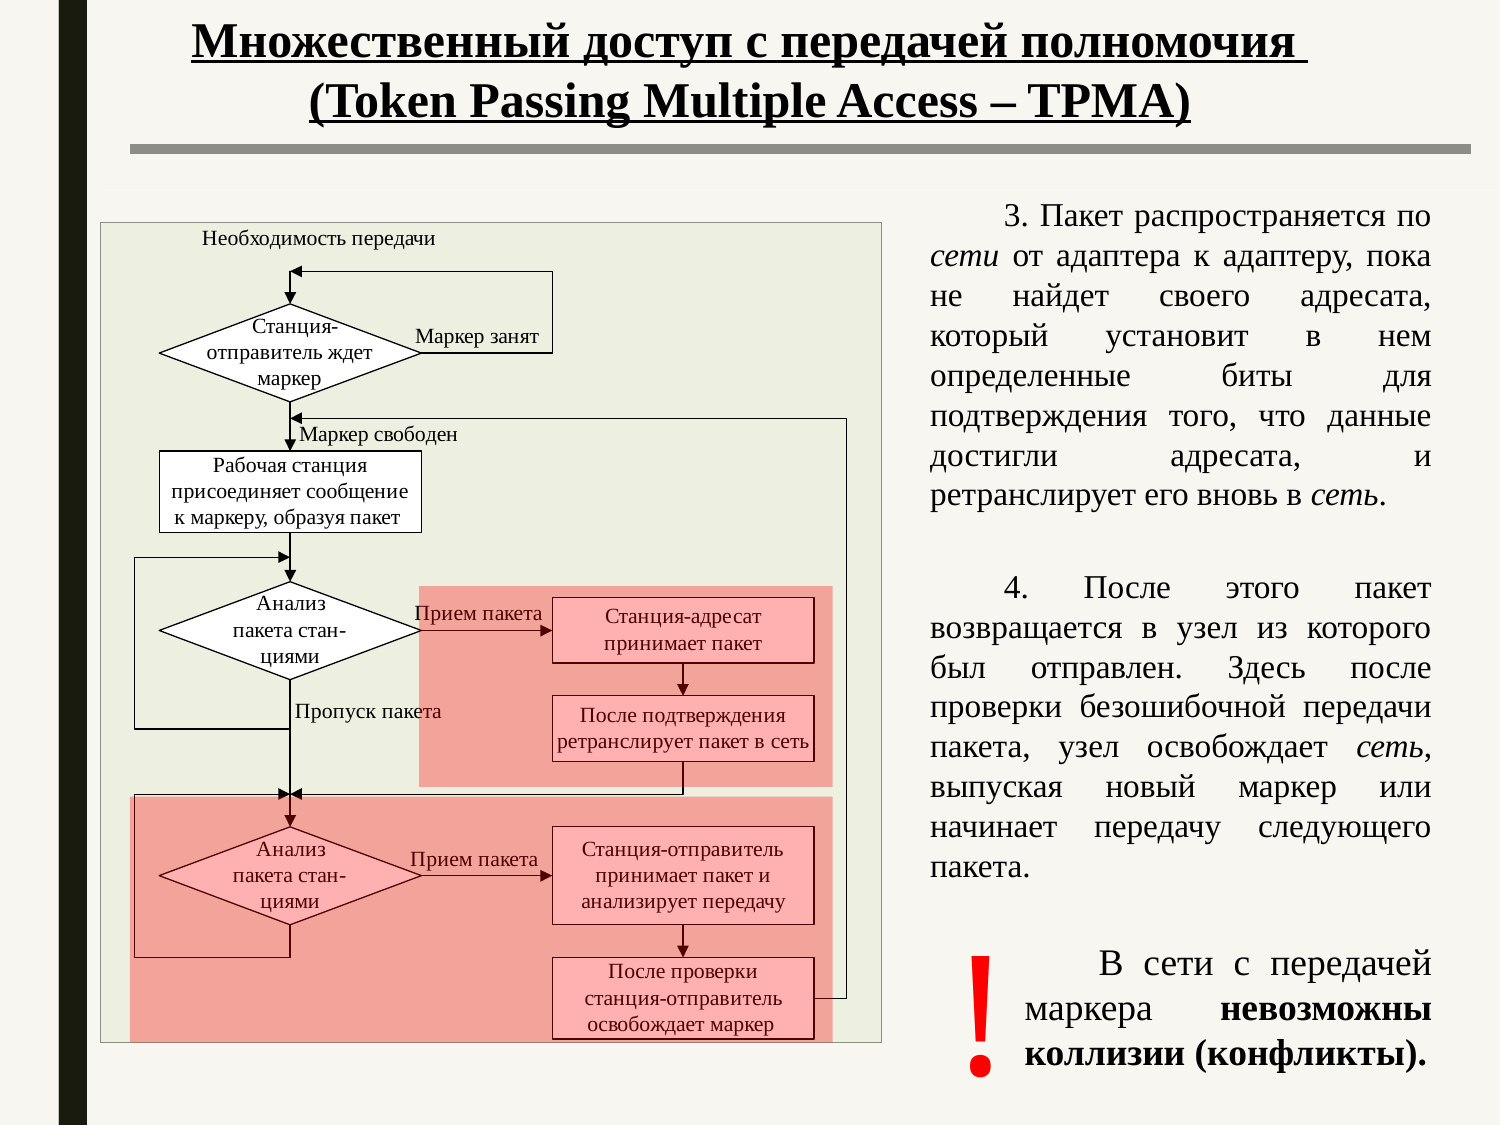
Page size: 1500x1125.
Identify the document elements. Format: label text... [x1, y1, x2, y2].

text_box [0, 0, 1500, 75]
text_box Множественный доступ с передачей полномочия (Token Passing Multiple Access – TPMA) [0, 75, 1500, 135]
text_box В сети с передачей маркера невозможны коллизии (конфликты). [1121, 930, 1447, 1081]
text_box 3. Пакет распространяется по сети от адаптера к адаптеру, пока не найдет своего адресата, который установит в нем определенные биты для подтверждения того, что данные достигли адресата, и ретранслирует его вновь в сеть. 4. После этого пакет возвращается в узел из которого был отправлен. Здесь после проверки безошибочной передачи пакета, узел освобождает сеть, выпуская новый маркер или начинает передачу следующего пакета. [915, 185, 1447, 938]
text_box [100, 222, 882, 1043]
text_box ! [943, 901, 1121, 1116]
